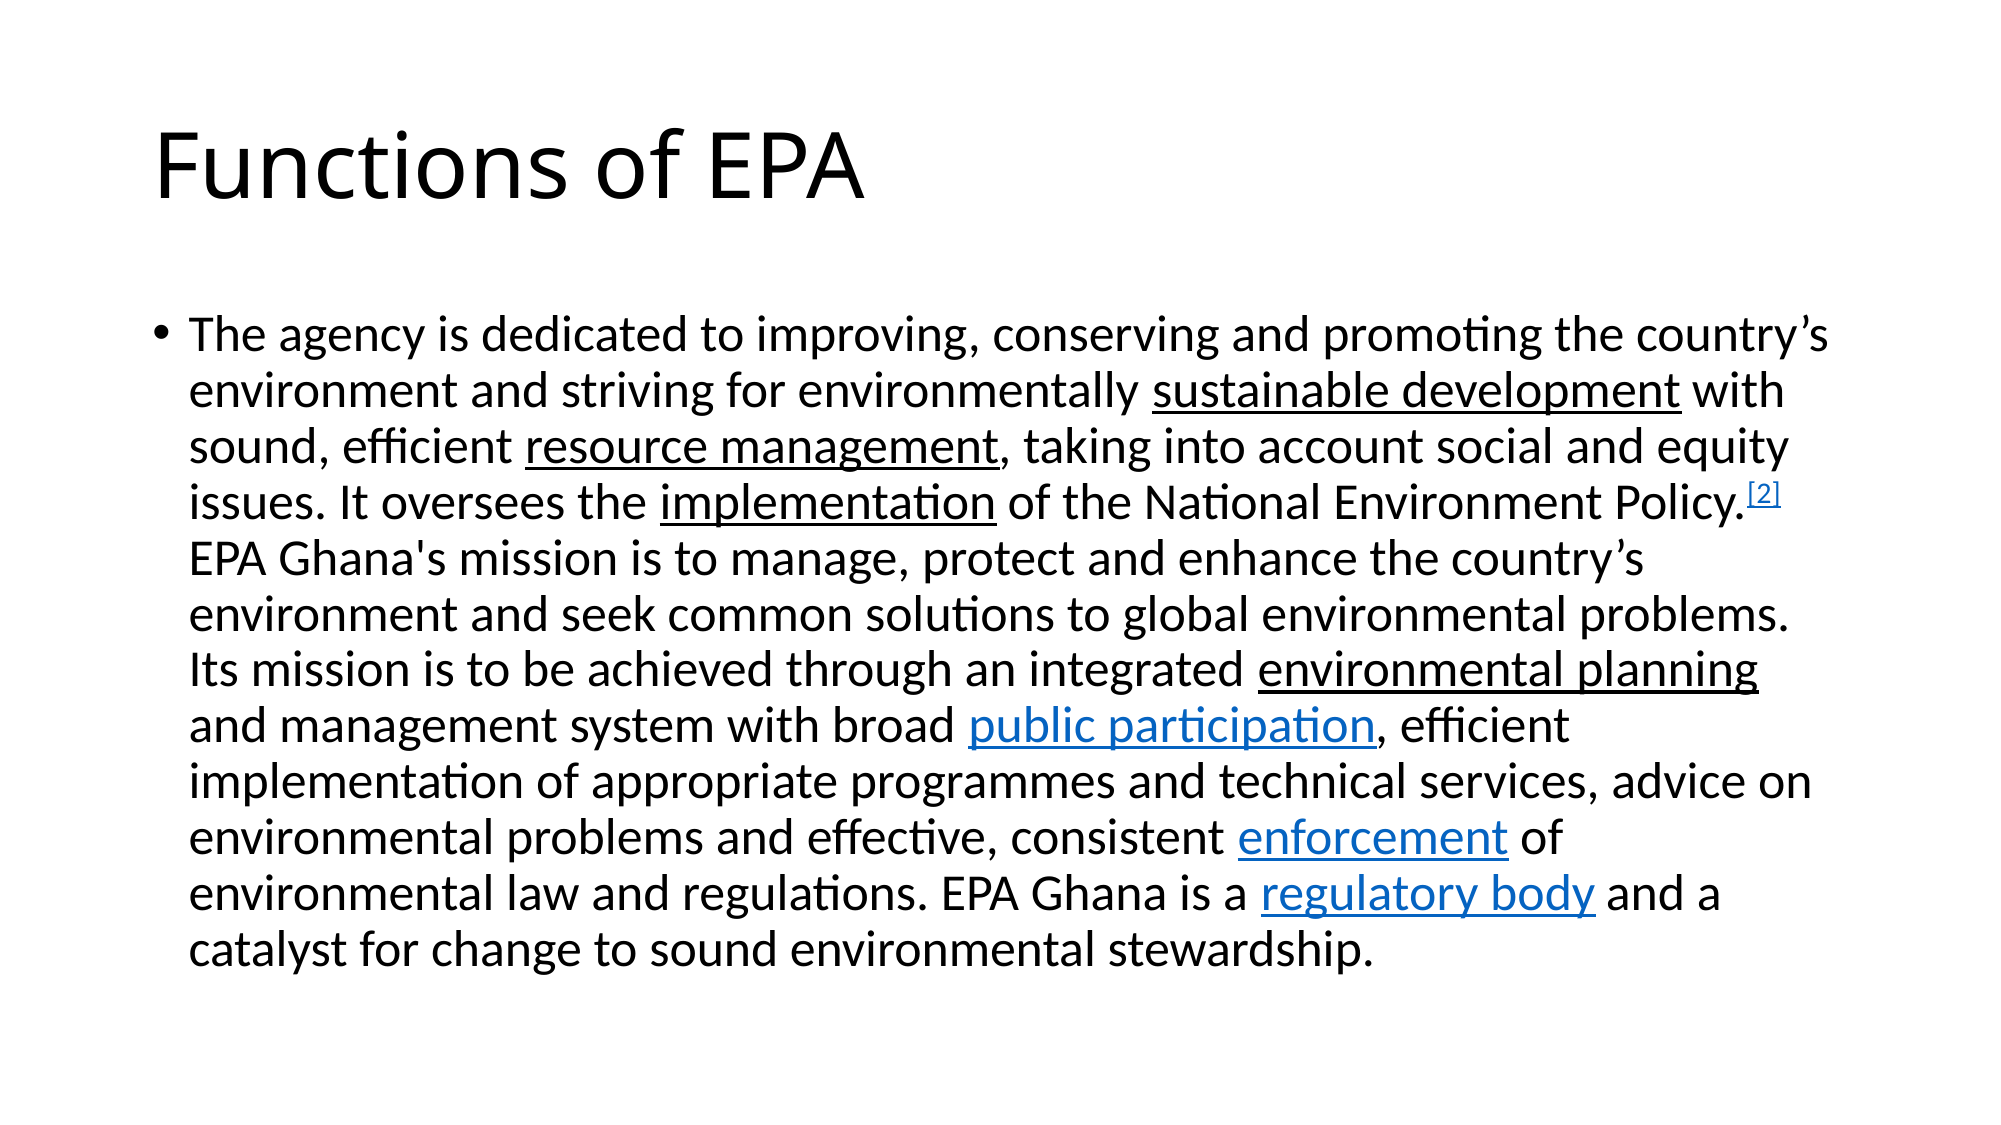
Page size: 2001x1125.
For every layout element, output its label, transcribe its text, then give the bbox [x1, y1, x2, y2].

list The agency is dedicated to improving, conserving and promoting the country’s environment and striving for environmentally sustainable development with sound, efficient resource management, taking into account social and equity issues. It oversees the implementation of the National Environment Policy.[2] EPA Ghana's mission is to manage, protect and enhance the country’s environment and seek common solutions to global environmental problems. Its mission is to be achieved through an integrated environmental planning and management system with broad public participation, efficient implementation of appropriate programmes and technical services, advice on environmental problems and effective, consistent enforcement of environmental law and regulations. EPA Ghana is a regulatory body and a catalyst for change to sound environmental stewardship. [137, 299, 1863, 1014]
title Functions of EPA [137, 59, 1863, 278]
